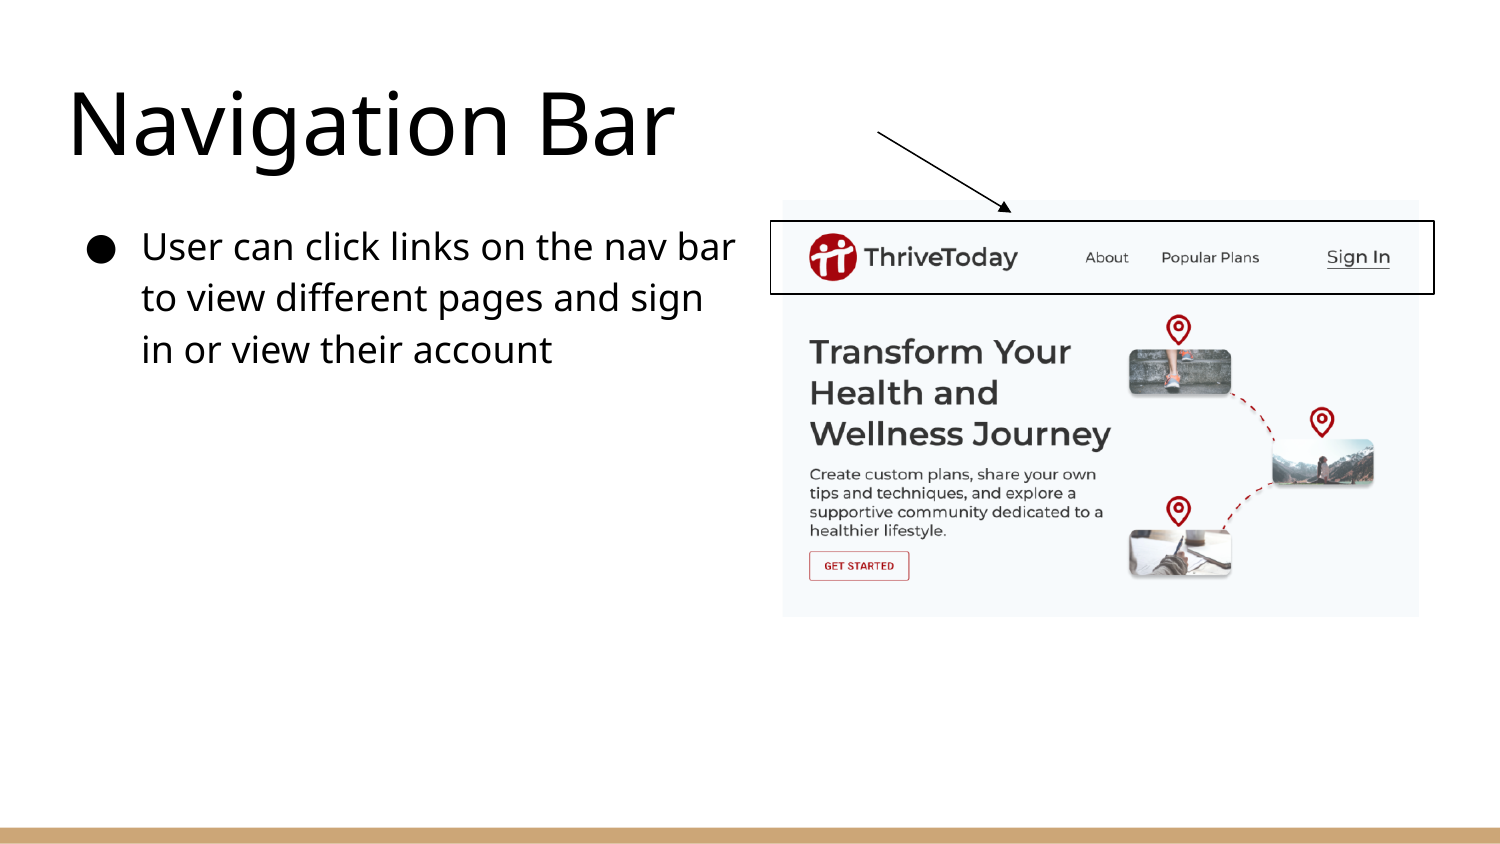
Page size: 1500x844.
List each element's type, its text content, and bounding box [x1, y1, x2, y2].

text_box [1424, 221, 1435, 295]
text_box [770, 221, 777, 295]
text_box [877, 131, 1012, 213]
list User can click links on the nav bar to view different pages and sign in or view their account [51, 200, 759, 752]
picture [782, 200, 1420, 617]
title Navigation Bar [51, 51, 1449, 189]
